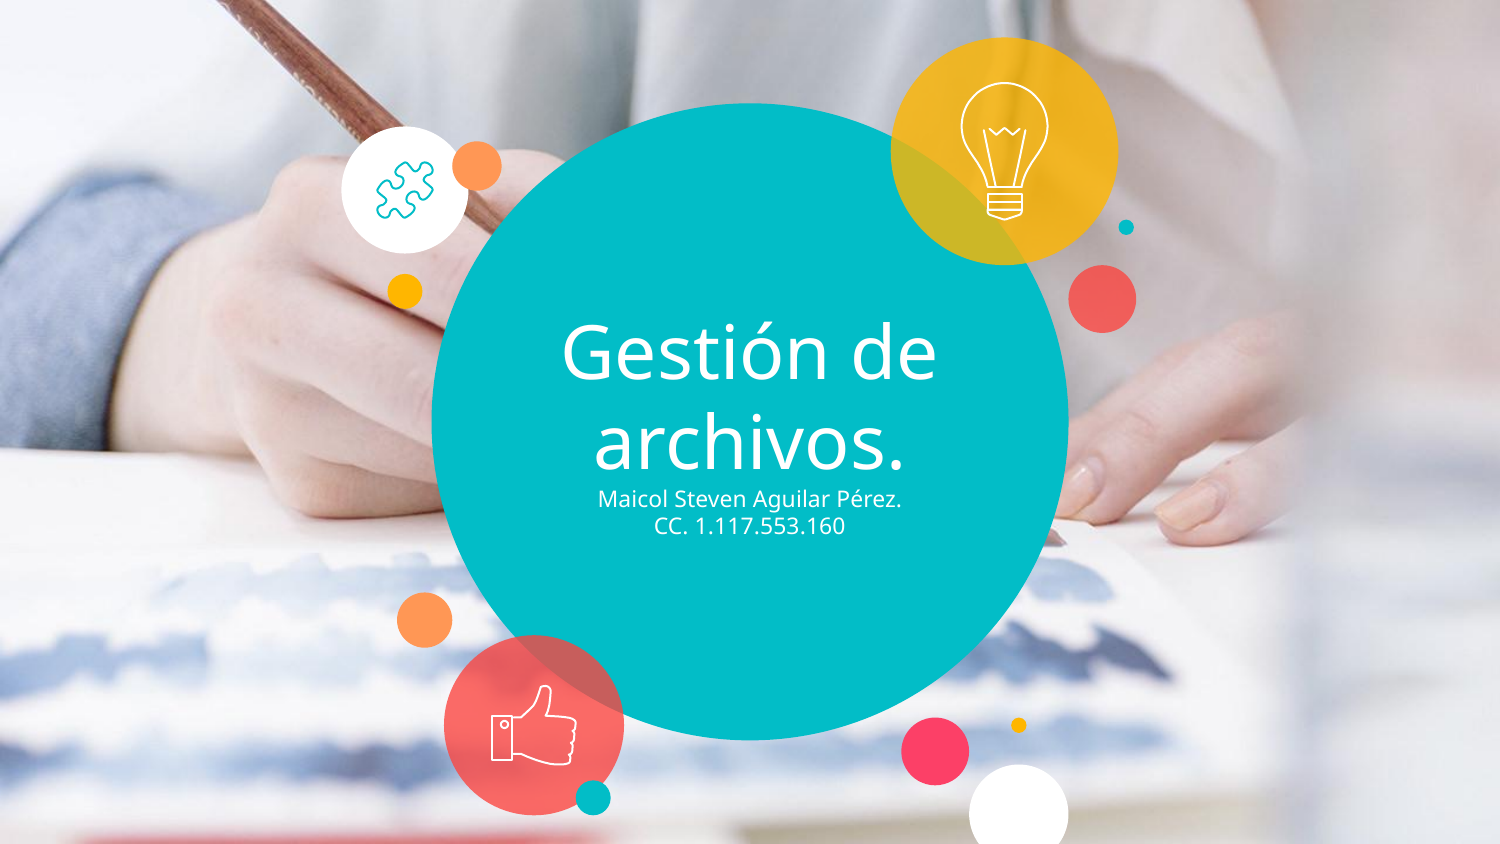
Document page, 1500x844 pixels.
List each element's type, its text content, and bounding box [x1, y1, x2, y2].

title Gestión de archivos. Maicol Steven Aguilar Pérez. CC. 1.117.553.160 [452, 157, 1048, 686]
picture [0, 0, 1500, 844]
